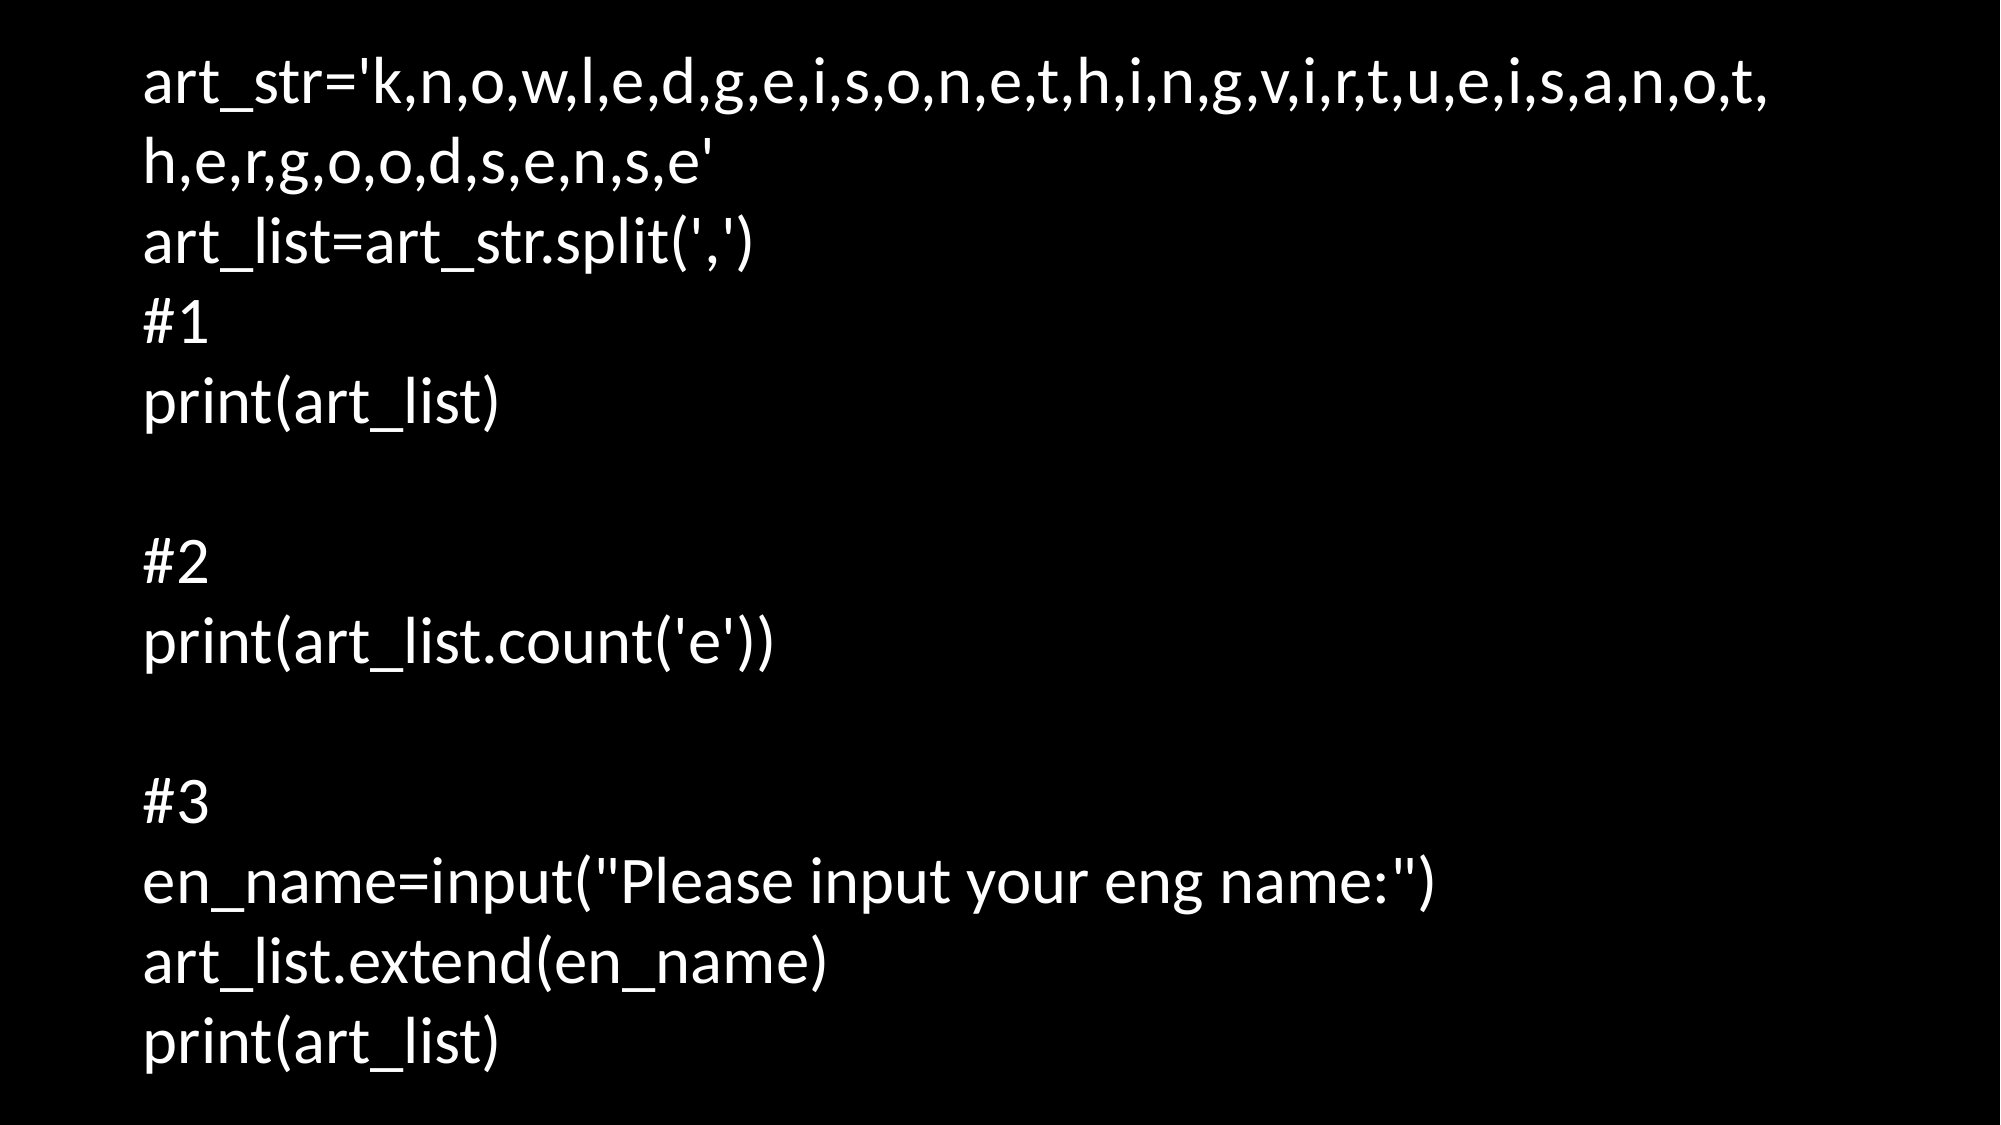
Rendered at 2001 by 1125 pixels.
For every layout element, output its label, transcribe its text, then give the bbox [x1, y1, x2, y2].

text_box art_str='k,n,o,w,l,e,d,g,e,i,s,o,n,e,t,h,i,n,g,v,i,r,t,u,e,i,s,a,n,o,t,h,e,r,g,o,o,d,s,e,n,s,e' art_list=art_str.split(',') #1 print(art_list) #2 print(art_list.count('e')) #3 en_name=input("Please input your eng name:") art_list.extend(en_name) print(art_list) [128, 29, 1794, 1125]
